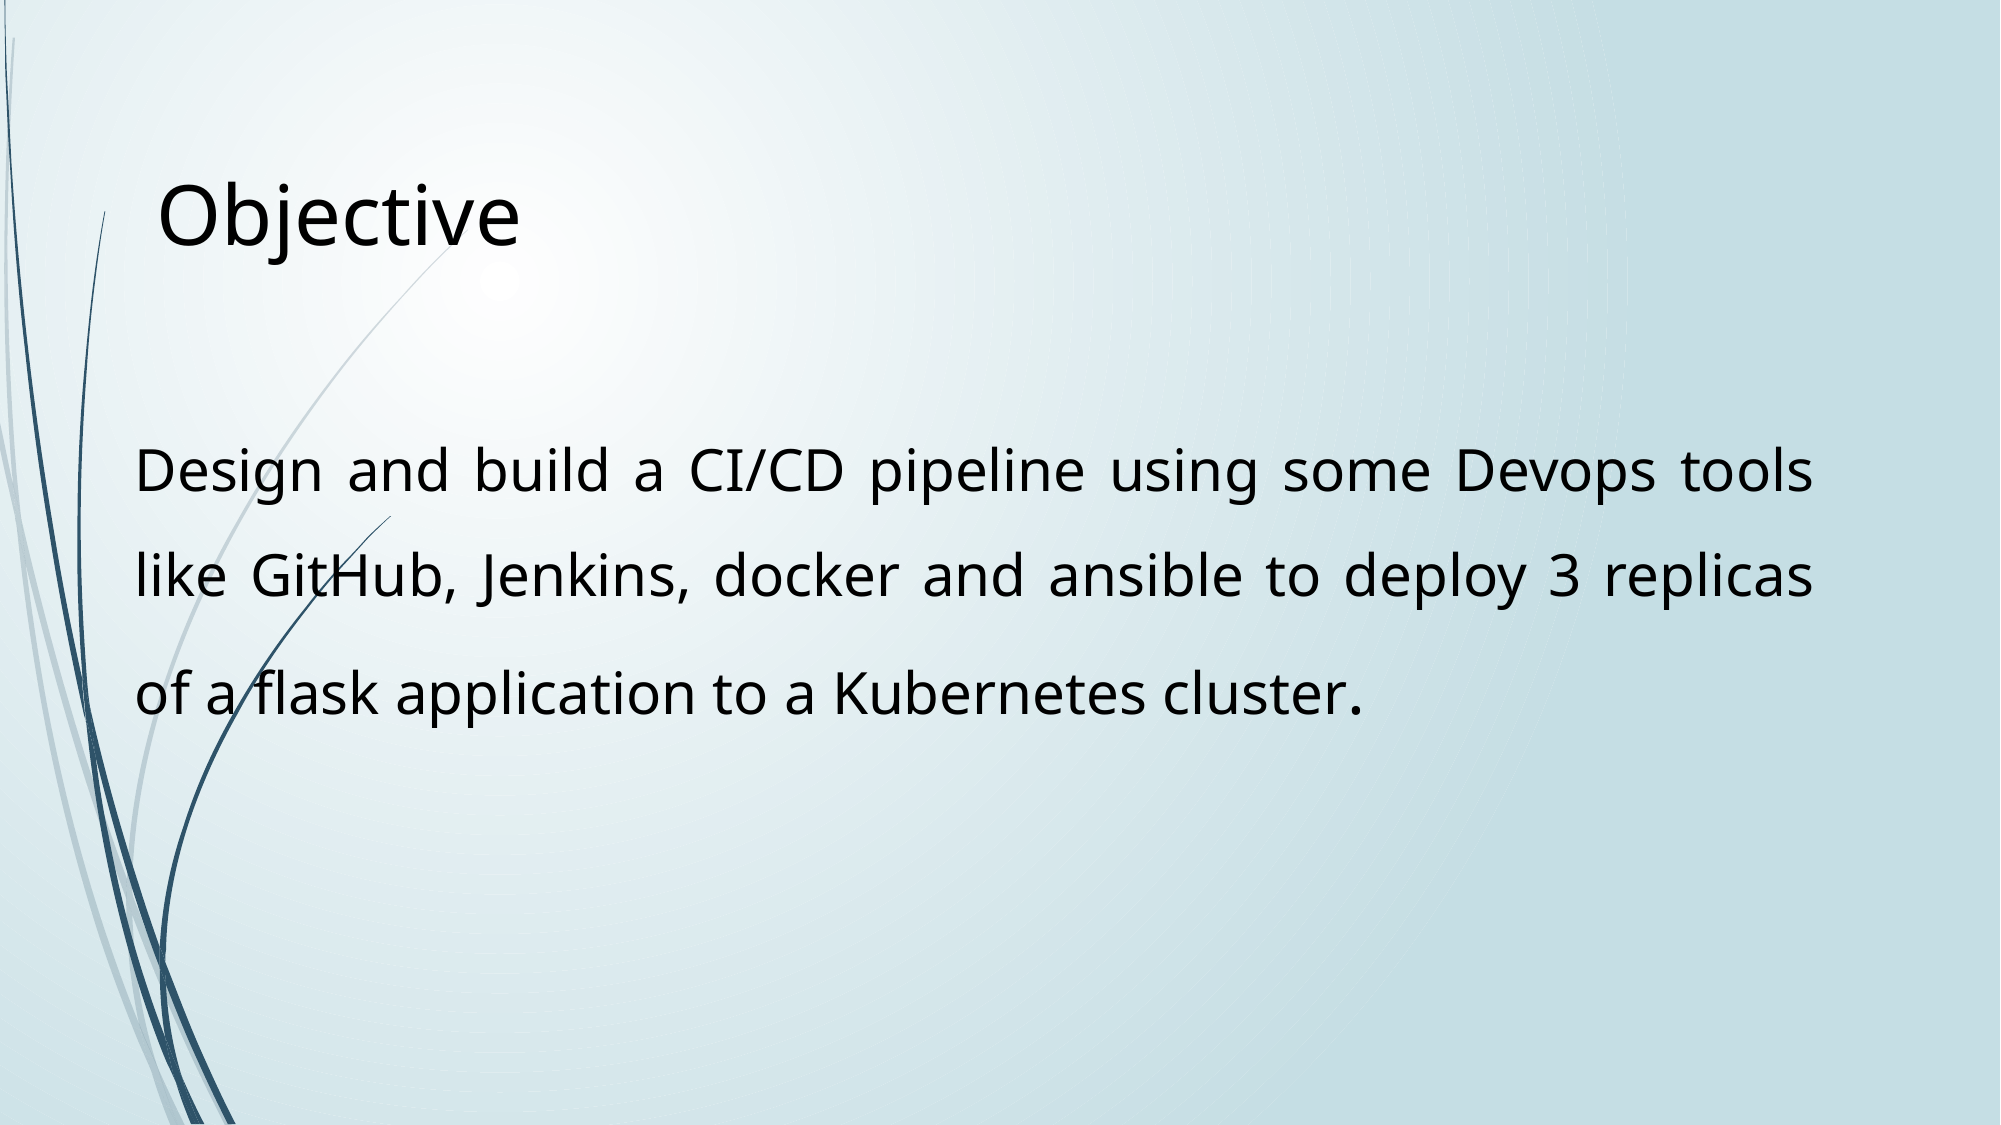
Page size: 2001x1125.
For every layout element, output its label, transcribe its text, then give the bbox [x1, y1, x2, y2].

text_box Objective [142, 154, 1853, 270]
text_box Design and build a CI/CD pipeline using some Devops tools like GitHub, Jenkins, docker and ansible to deploy 3 replicas of a flask application to a Kubernetes cluster. [120, 391, 1830, 736]
